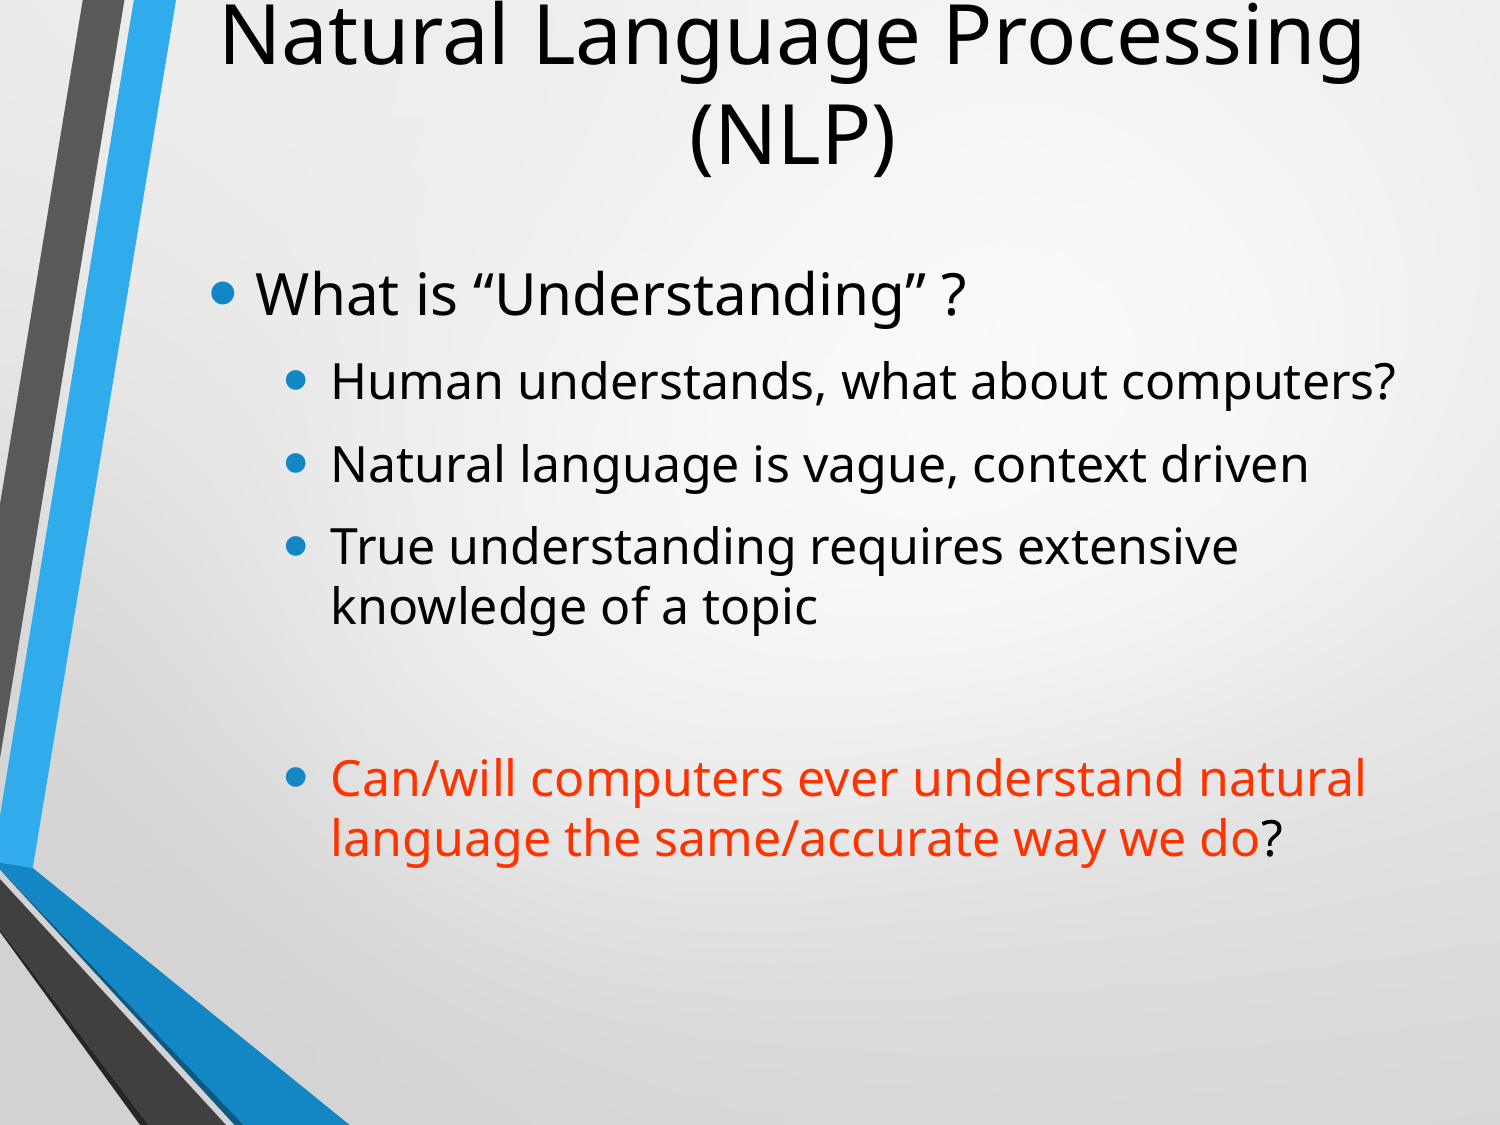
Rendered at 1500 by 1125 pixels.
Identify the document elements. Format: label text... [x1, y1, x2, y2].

title Natural Language Processing (NLP) [161, 0, 1425, 163]
list What is “Understanding” ? Human understands, what about computers? Natural language is vague, context driven True understanding requires extensive knowledge of a topic Can/will computers ever understand natural language the same/accurate way we do? [193, 249, 1500, 1038]
